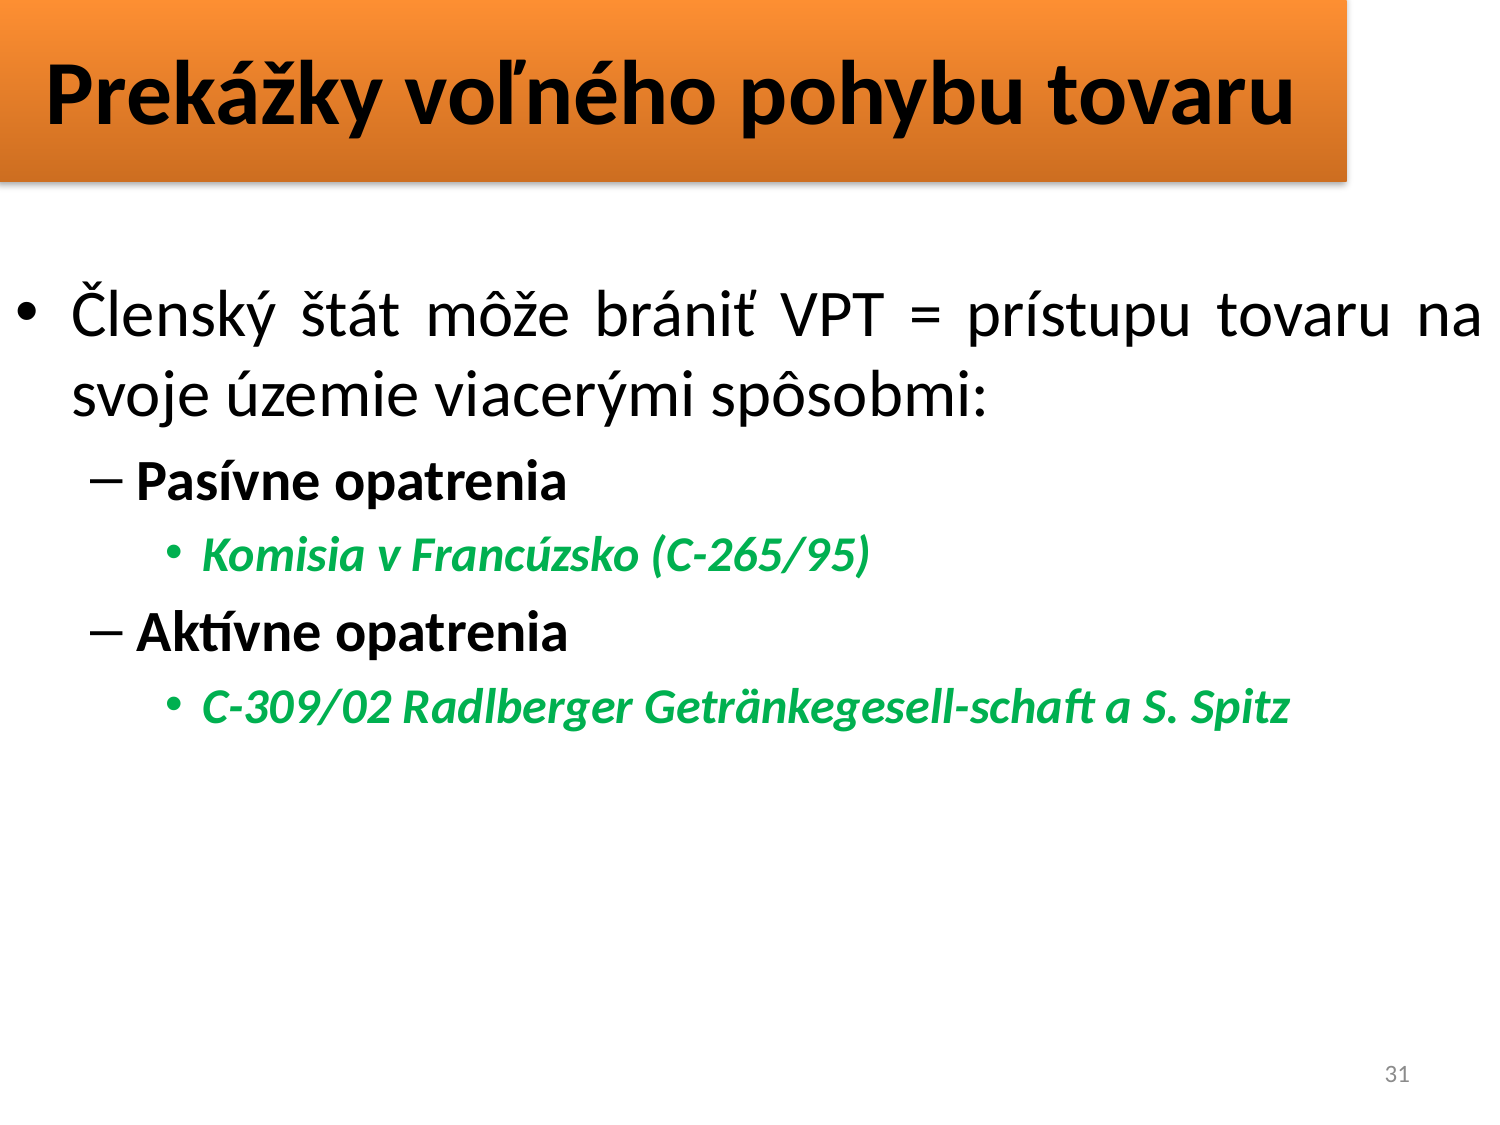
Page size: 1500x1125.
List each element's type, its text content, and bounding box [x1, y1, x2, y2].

list Členský štát môže brániť VPT = prístupu tovaru na svoje územie viacerými spôsobmi: Pasívne opatrenia Komisia v Francúzsko (C-265/95) Aktívne opatrenia C-309/02 Radlberger Getränkegesell-schaft a S. Spitz [0, 262, 1500, 1005]
title Prekážky voľného pohybu tovaru [0, 0, 1347, 182]
slide_number 31 [1074, 1042, 1425, 1103]
